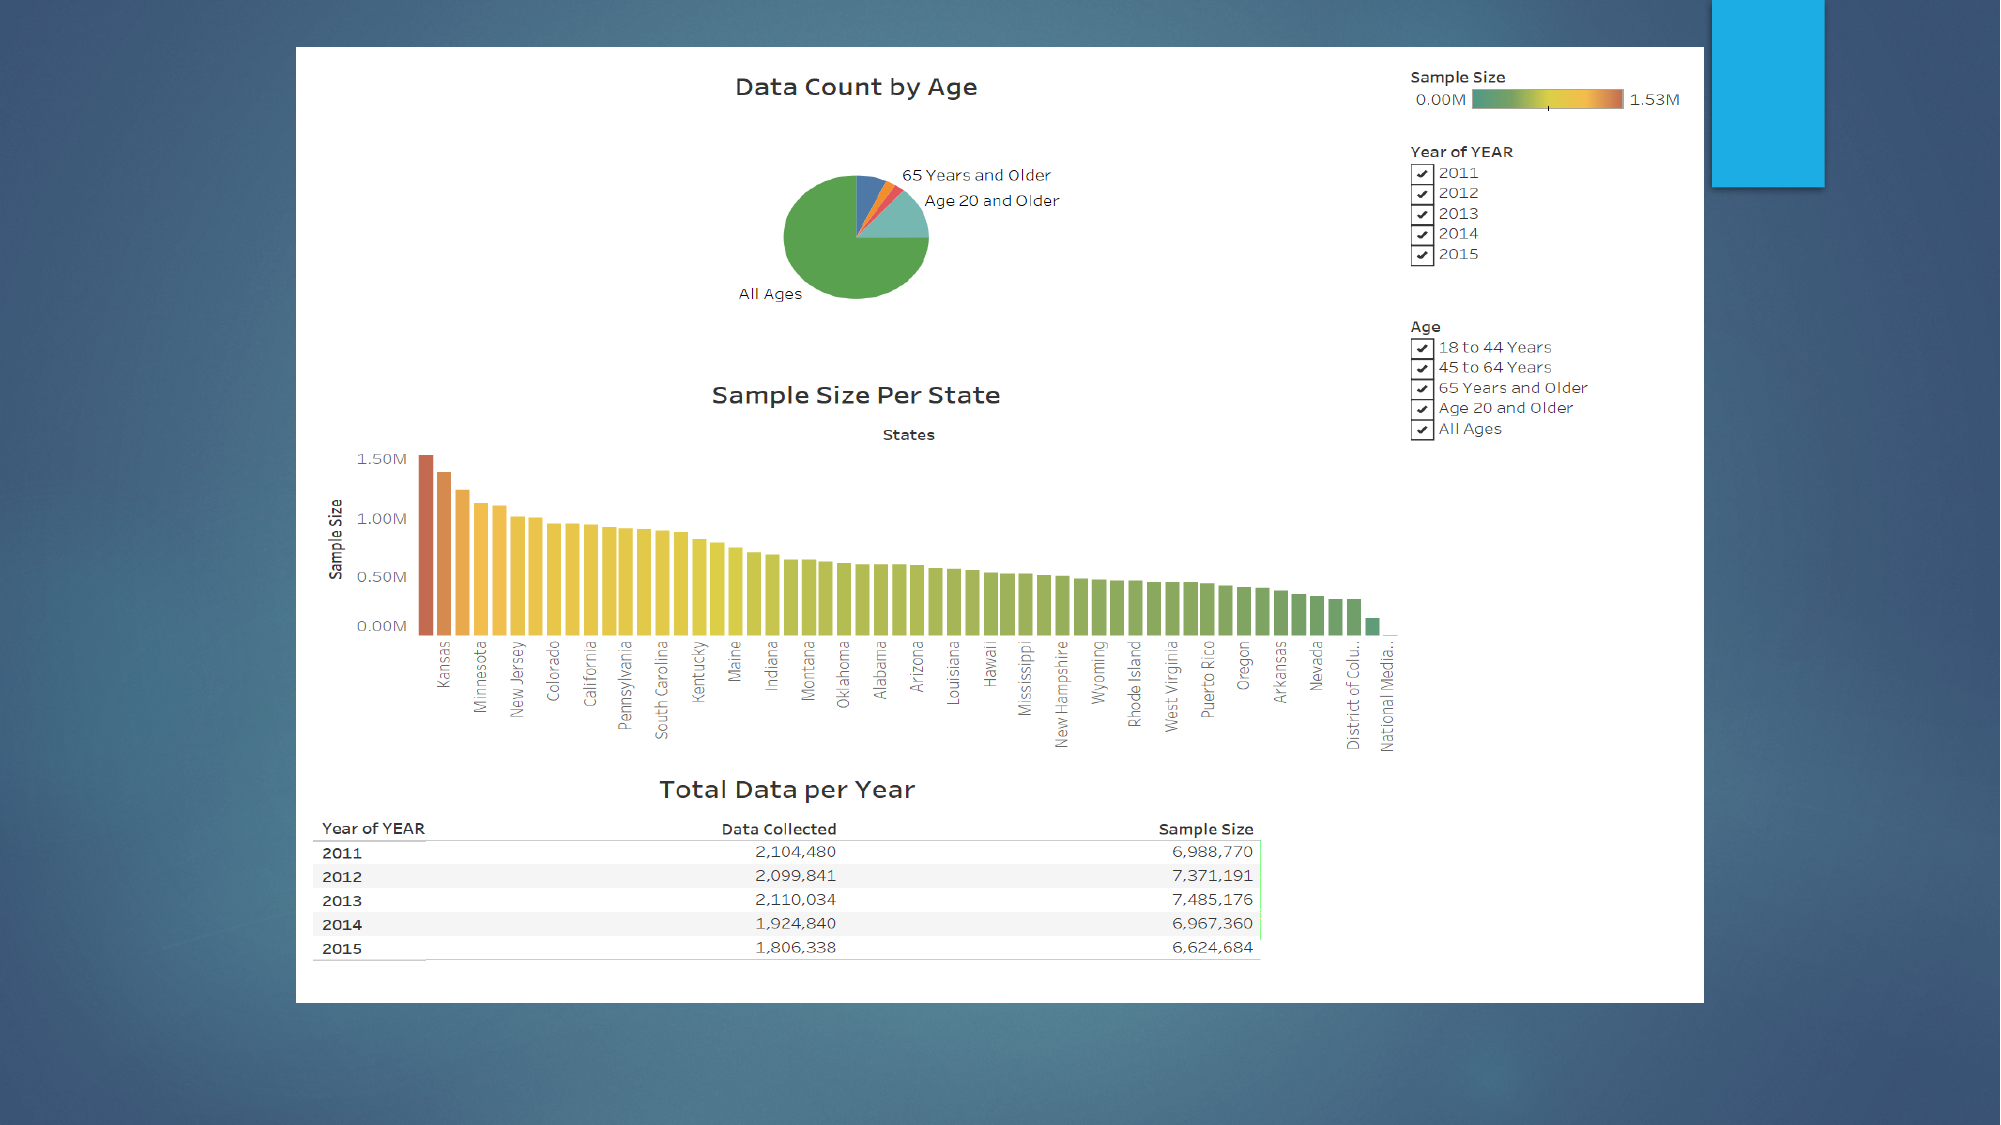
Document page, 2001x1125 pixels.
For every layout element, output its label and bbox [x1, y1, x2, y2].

picture [0, 0, 1704, 1125]
